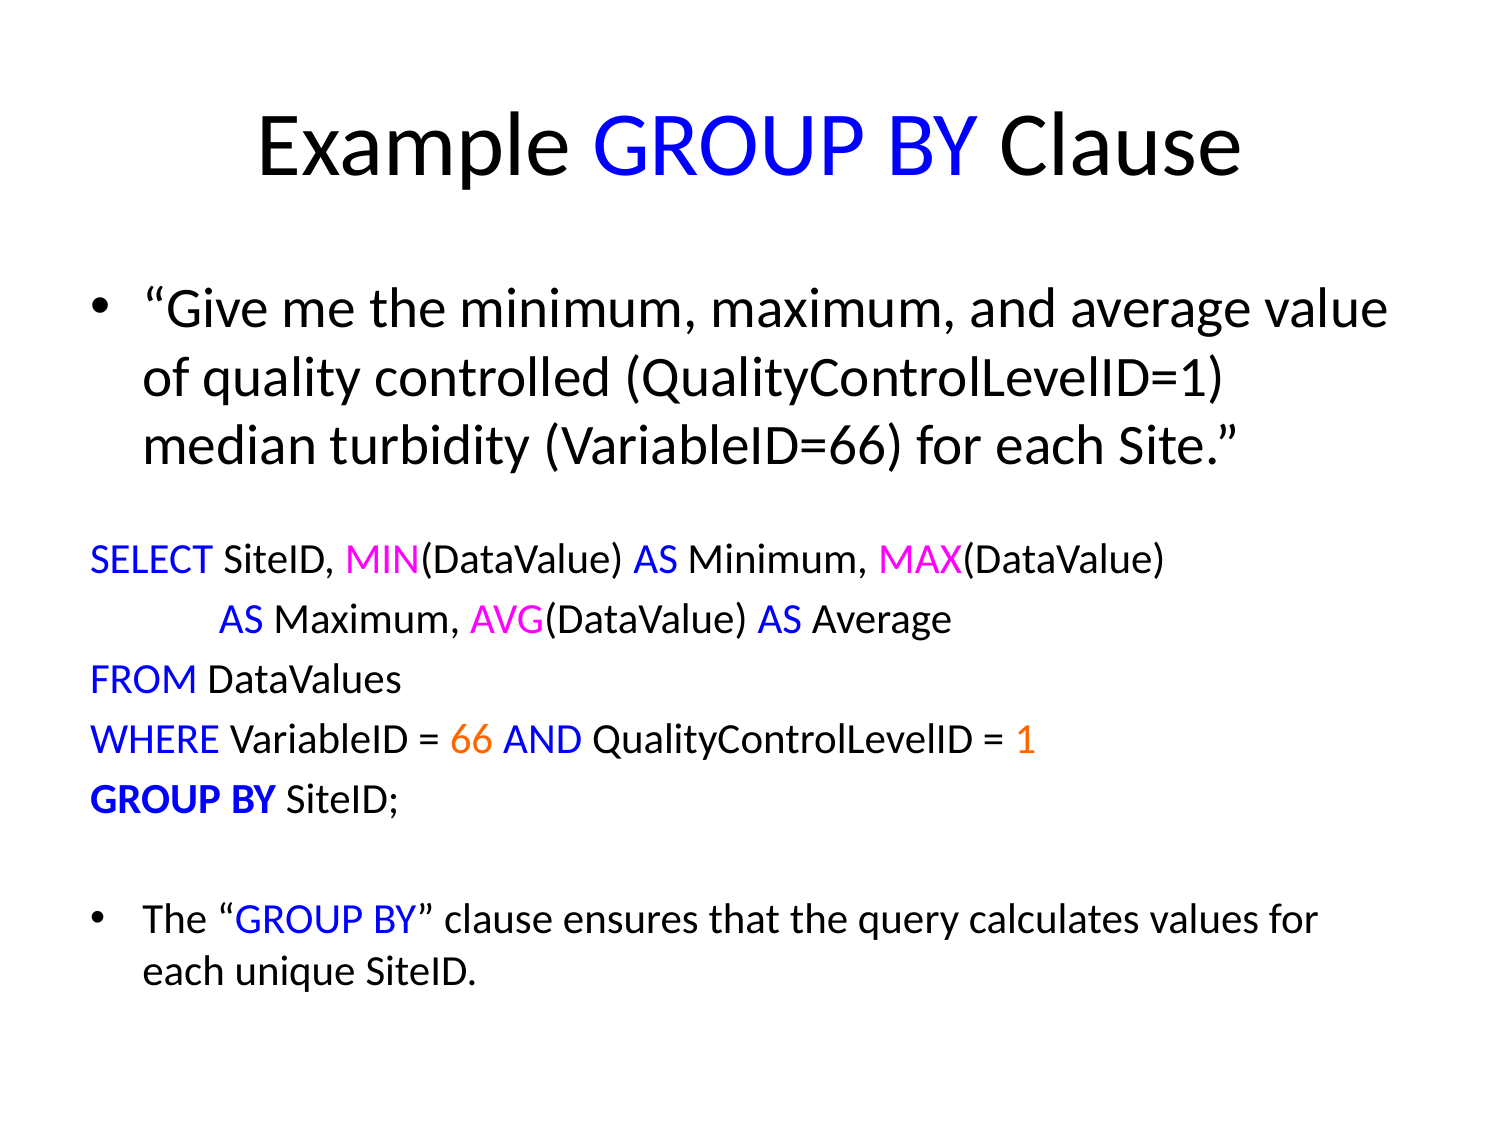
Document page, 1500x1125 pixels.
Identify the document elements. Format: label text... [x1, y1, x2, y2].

title Example GROUP BY Clause [75, 45, 1425, 233]
list “Give me the minimum, maximum, and average value of quality controlled (QualityControlLevelID=1) median turbidity (VariableID=66) for each Site.” SELECT SiteID, MIN(DataValue) AS Minimum, MAX(DataValue) AS Maximum, AVG(DataValue) AS Average FROM DataValues WHERE VariableID = 66 AND QualityControlLevelID = 1 GROUP BY SiteID; The “GROUP BY” clause ensures that the query calculates values for each unique SiteID. [75, 262, 1425, 1005]
